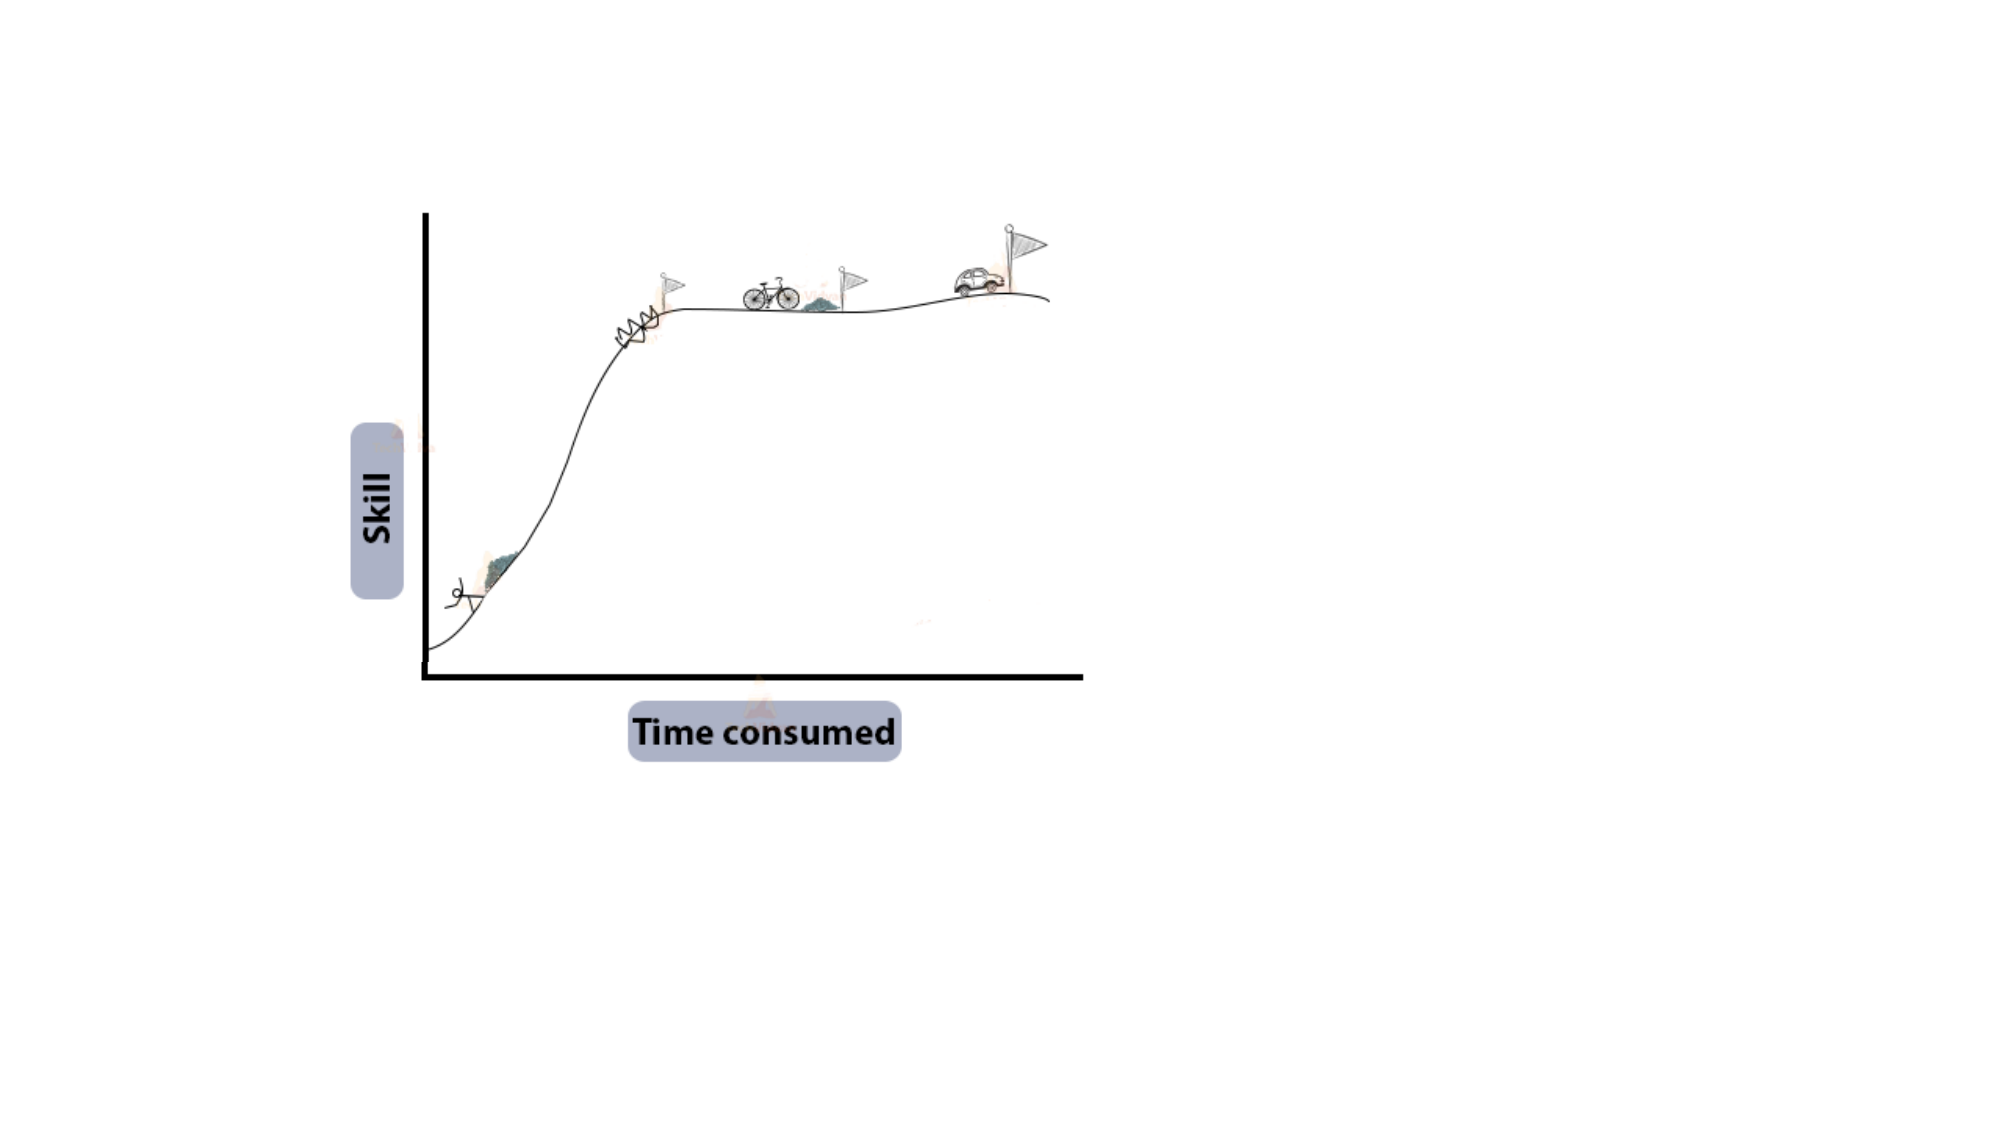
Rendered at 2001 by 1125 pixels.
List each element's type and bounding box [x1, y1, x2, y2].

text_box [291, 196, 1208, 770]
